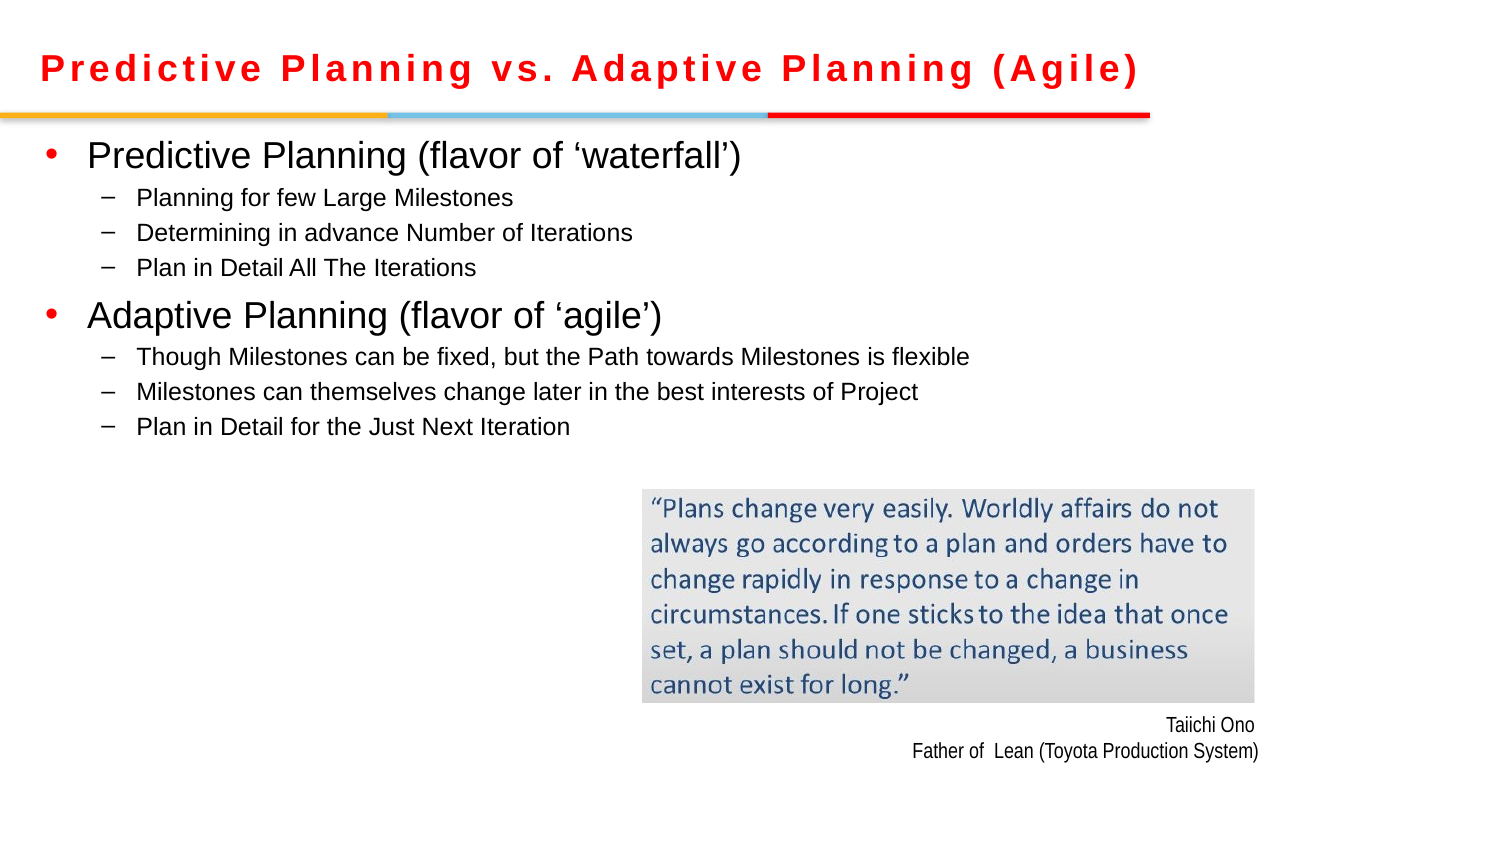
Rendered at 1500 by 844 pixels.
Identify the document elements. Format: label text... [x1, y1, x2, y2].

picture [642, 489, 1255, 704]
list Predictive Planning vs. Adaptive Planning (Agile) [40, 19, 1246, 115]
list Predictive Planning (flavor of ‘waterfall’) Planning for few Large Milestones Determining in advance Number of Iterations Plan in Detail All The Iterations Adaptive Planning (flavor of ‘agile’) Though Milestones can be fixed, but the Path towards Milestones is flexible Milestones can themselves change later in the best interests of Project Plan in Detail for the Just Next Iteration [45, 123, 983, 469]
text_box Taiichi Ono Father of Lean (Toyota Production System) [897, 702, 1275, 770]
